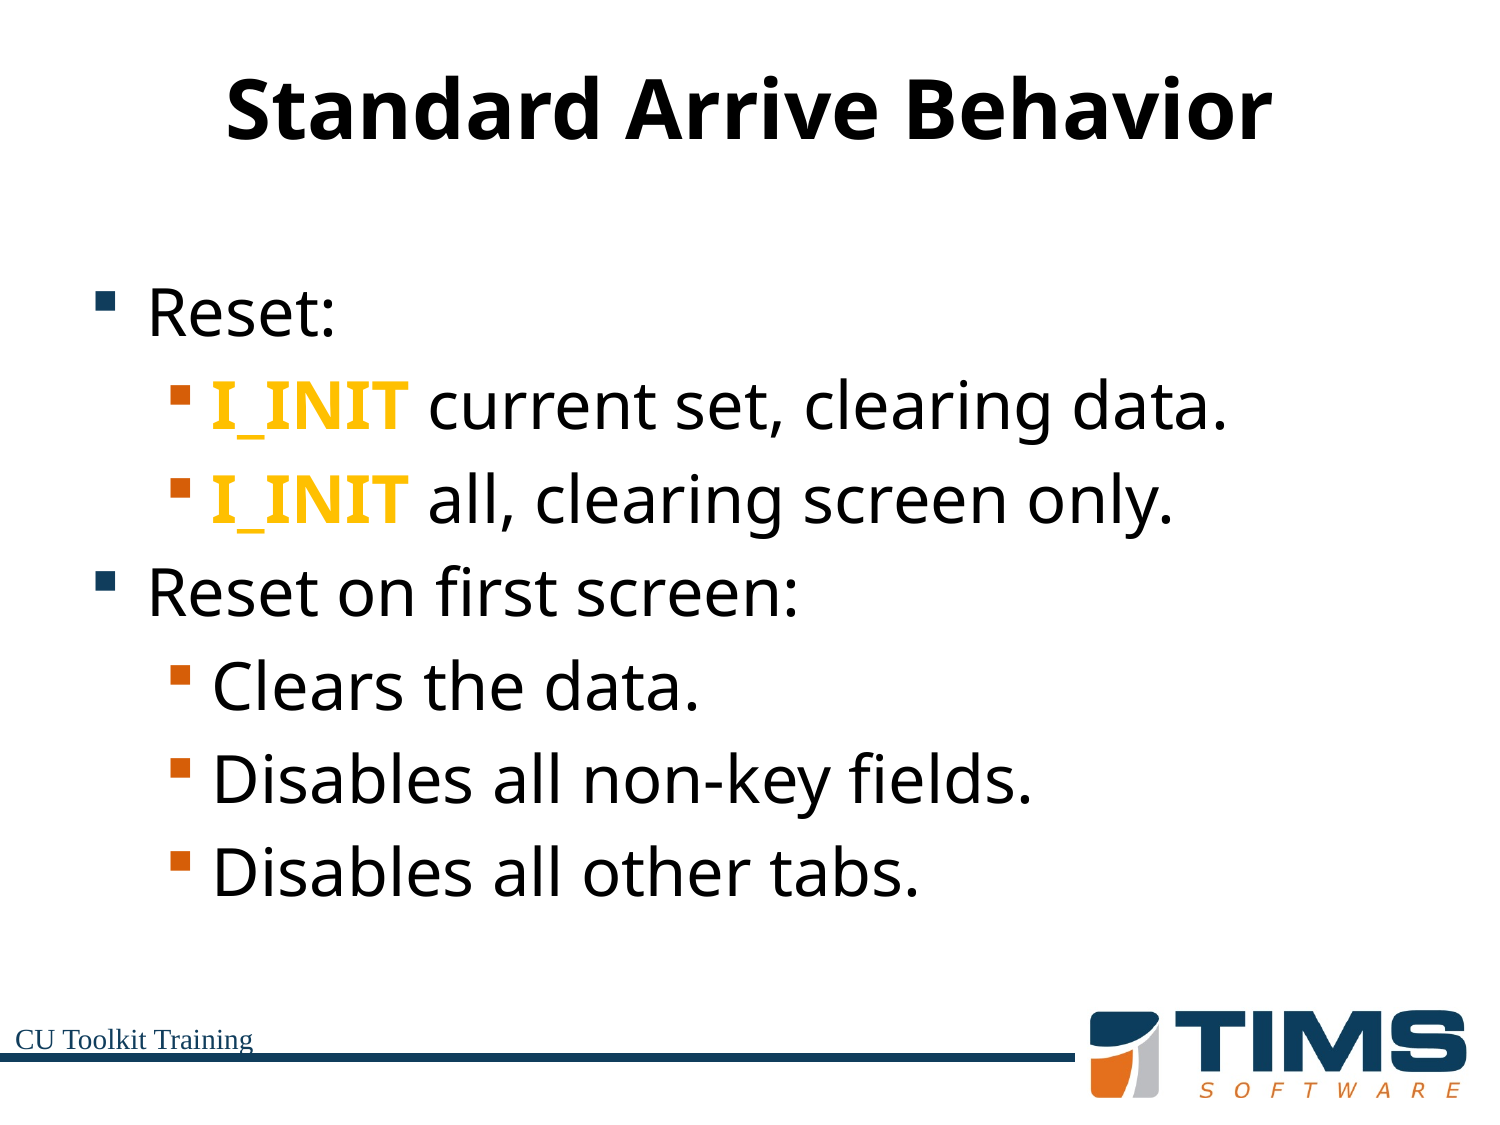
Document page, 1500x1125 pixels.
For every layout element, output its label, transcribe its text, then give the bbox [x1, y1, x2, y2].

title Standard Arrive Behavior [75, 12, 1426, 200]
list Reset: I_INIT current set, clearing data. I_INIT all, clearing screen only. Reset on first screen: Clears the data. Disables all non-key fields. Disables all other tabs. [75, 262, 1425, 1005]
footer CU Toolkit Training [0, 1012, 650, 1088]
picture [1087, 1007, 1469, 1098]
